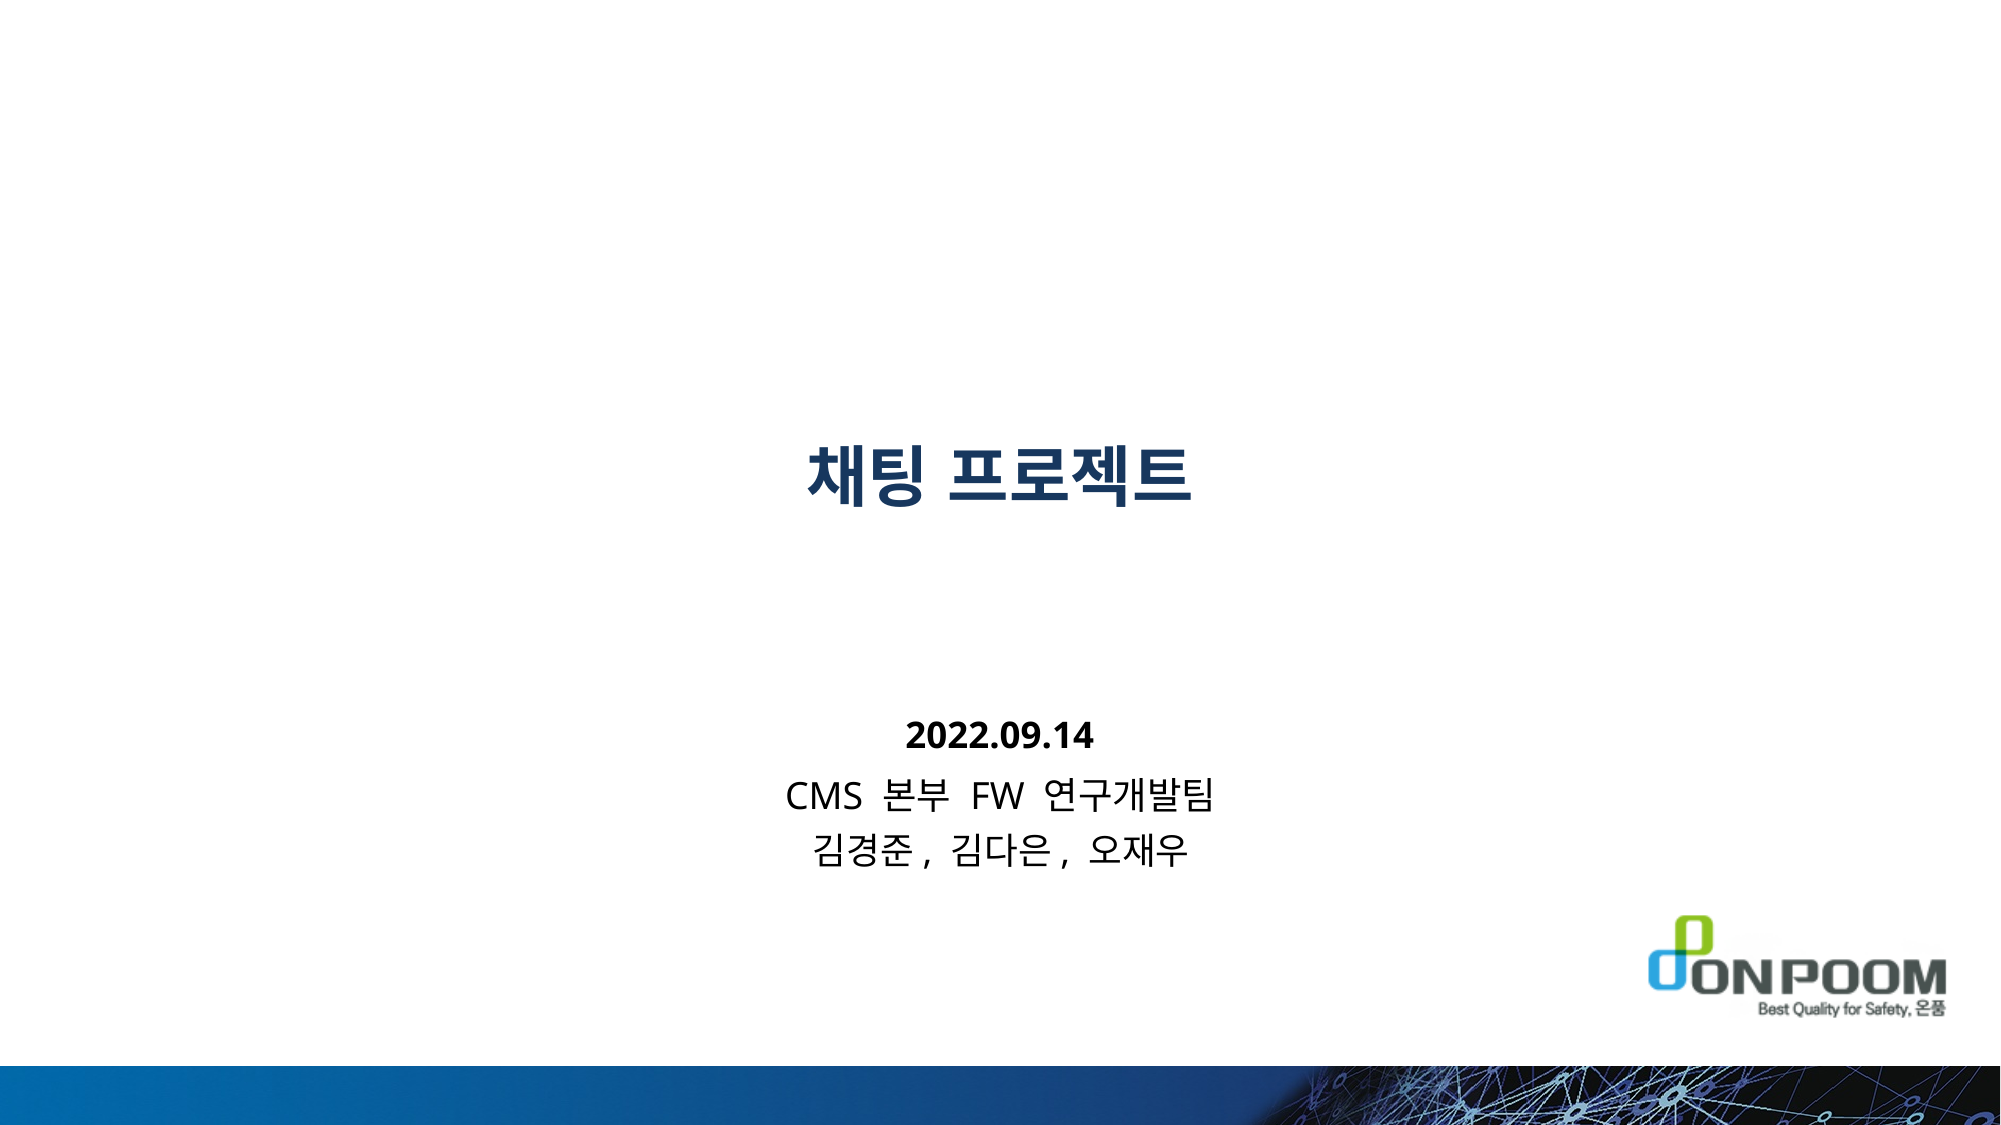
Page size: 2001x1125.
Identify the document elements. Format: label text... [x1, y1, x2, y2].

title 채팅 프로젝트 [150, 349, 1850, 591]
list 김경준, 김다은, 오재우 [301, 821, 1702, 880]
picture [1641, 903, 1955, 1029]
picture [0, 1066, 2001, 1125]
list CMS 본부 FW 연구개발팀 [300, 767, 1702, 821]
subtitle 2022.09.14 [300, 704, 1700, 764]
